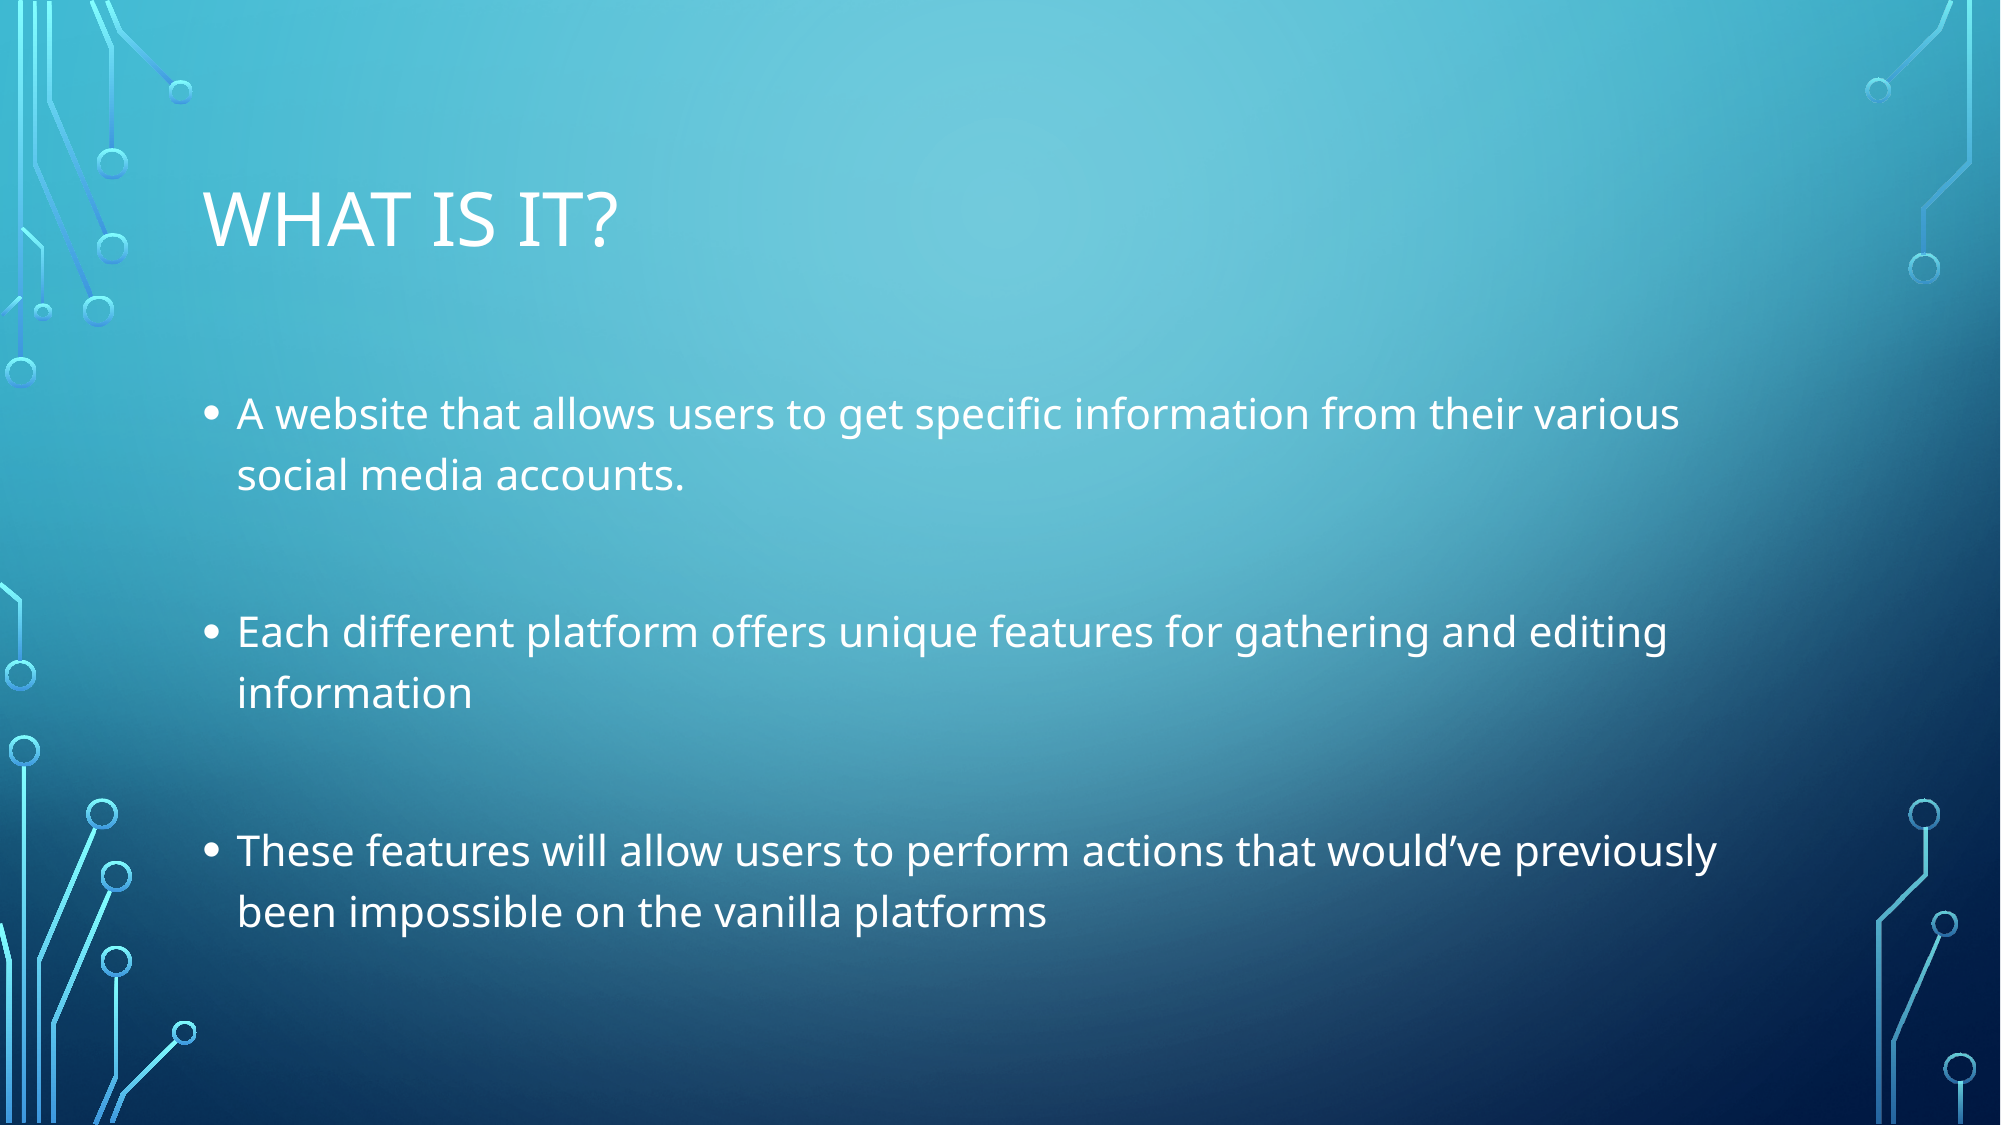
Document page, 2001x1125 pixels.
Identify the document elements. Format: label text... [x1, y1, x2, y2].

list A website that allows users to get specific information from their various social media accounts. Each different platform offers unique features for gathering and editing information These features will allow users to perform actions that would’ve previously been impossible on the vanilla platforms [187, 369, 1813, 950]
title What Is It? [187, 101, 1813, 344]
